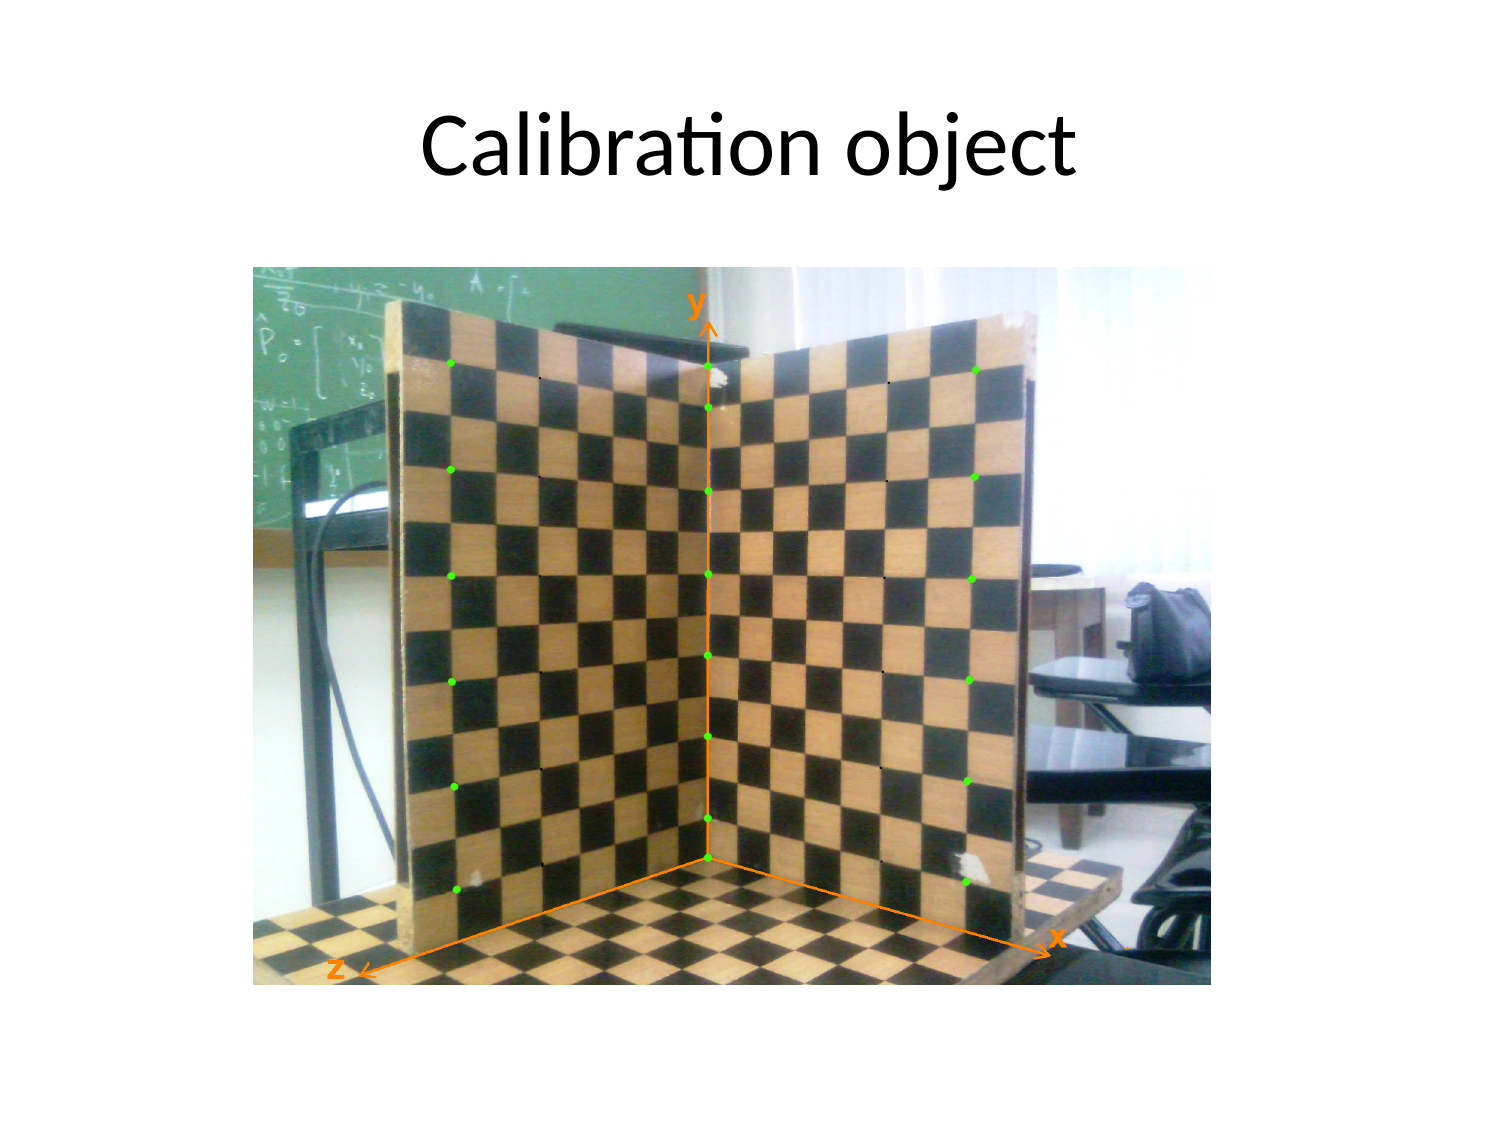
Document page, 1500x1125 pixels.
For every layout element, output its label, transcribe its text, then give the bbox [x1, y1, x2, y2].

title Calibration object [75, 45, 1425, 233]
picture [253, 266, 1211, 985]
